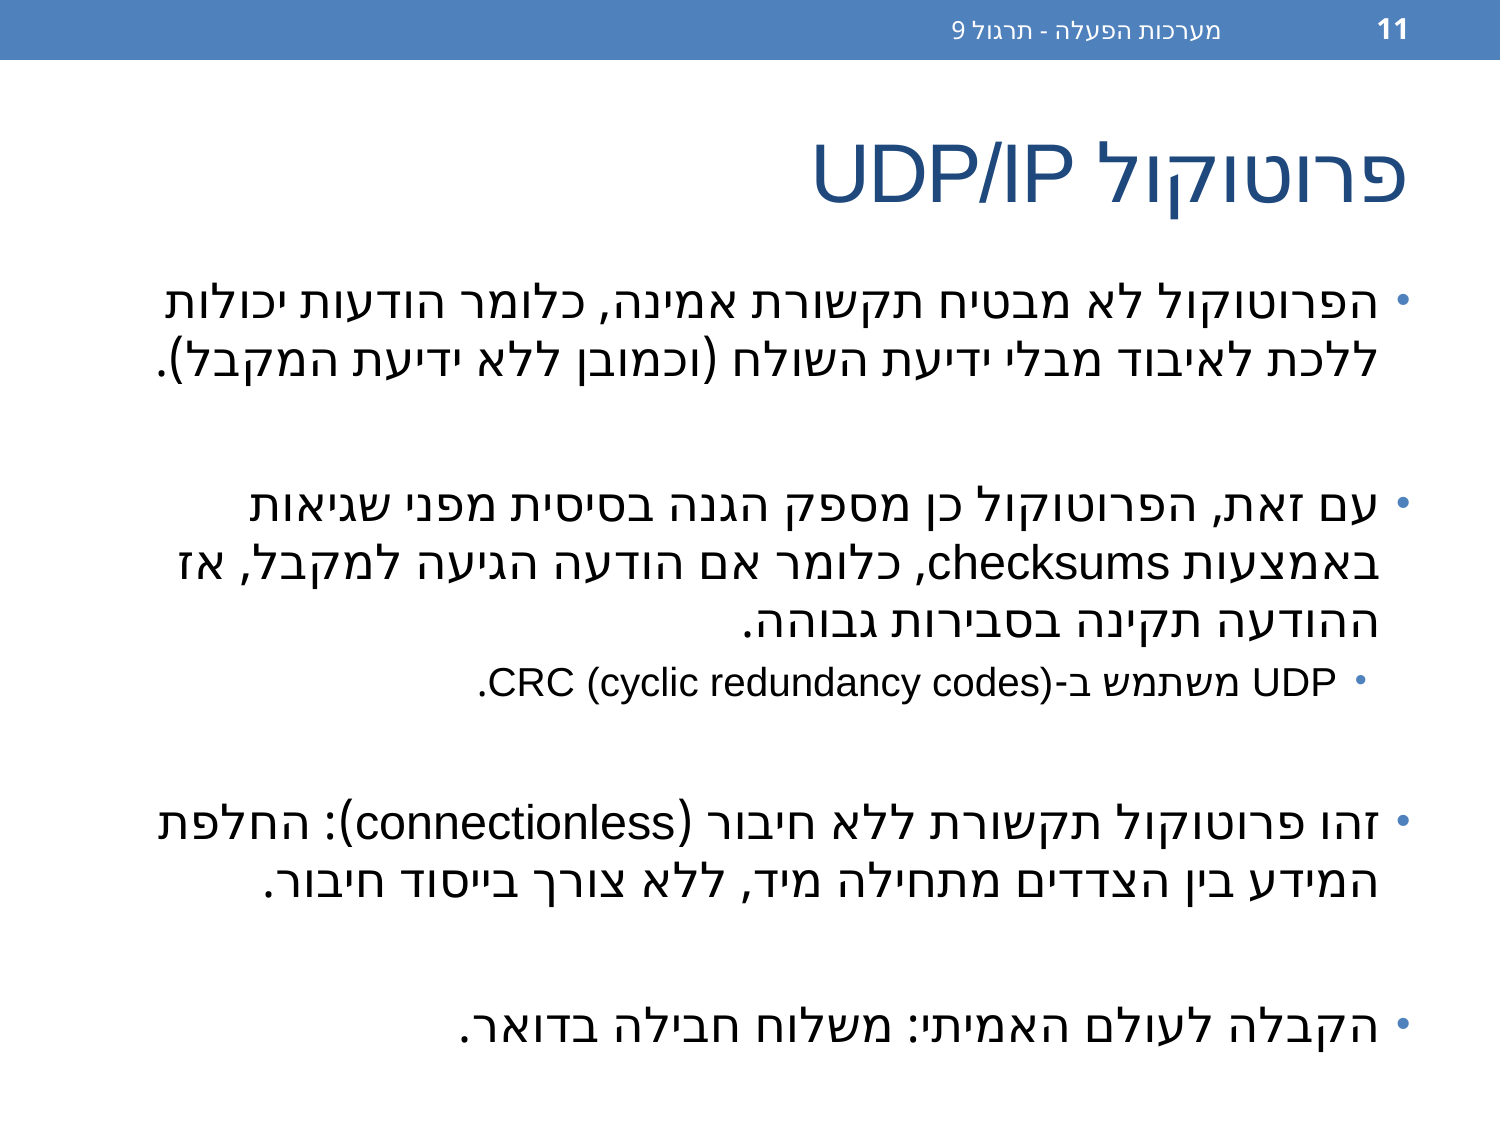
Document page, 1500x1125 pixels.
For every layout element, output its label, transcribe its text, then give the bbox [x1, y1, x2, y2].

slide_number 11 [1250, 3, 1425, 57]
title פרוטוקול UDP/IP [75, 87, 1425, 250]
list הפרוטוקול לא מבטיח תקשורת אמינה, כלומר הודעות יכולות ללכת לאיבוד מבלי ידיעת השולח (וכמובן ללא ידיעת המקבל). עם זאת, הפרוטוקול כן מספק הגנה בסיסית מפני שגיאות באמצעות checksums, כלומר אם הודעה הגיעה למקבל, אז ההודעה תקינה בסבירות גבוהה. UDP משתמש ב-CRC (cyclic redundancy codes). זהו פרוטוקול תקשורת ללא חיבור (connectionless): החלפת המידע בין הצדדים מתחילה מיד, ללא צורך בייסוד חיבור. הקבלה לעולם האמיתי: משלוח חבילה בדואר. [75, 262, 1425, 1063]
footer מערכות הפעלה - תרגול 9 [562, 3, 1238, 57]
